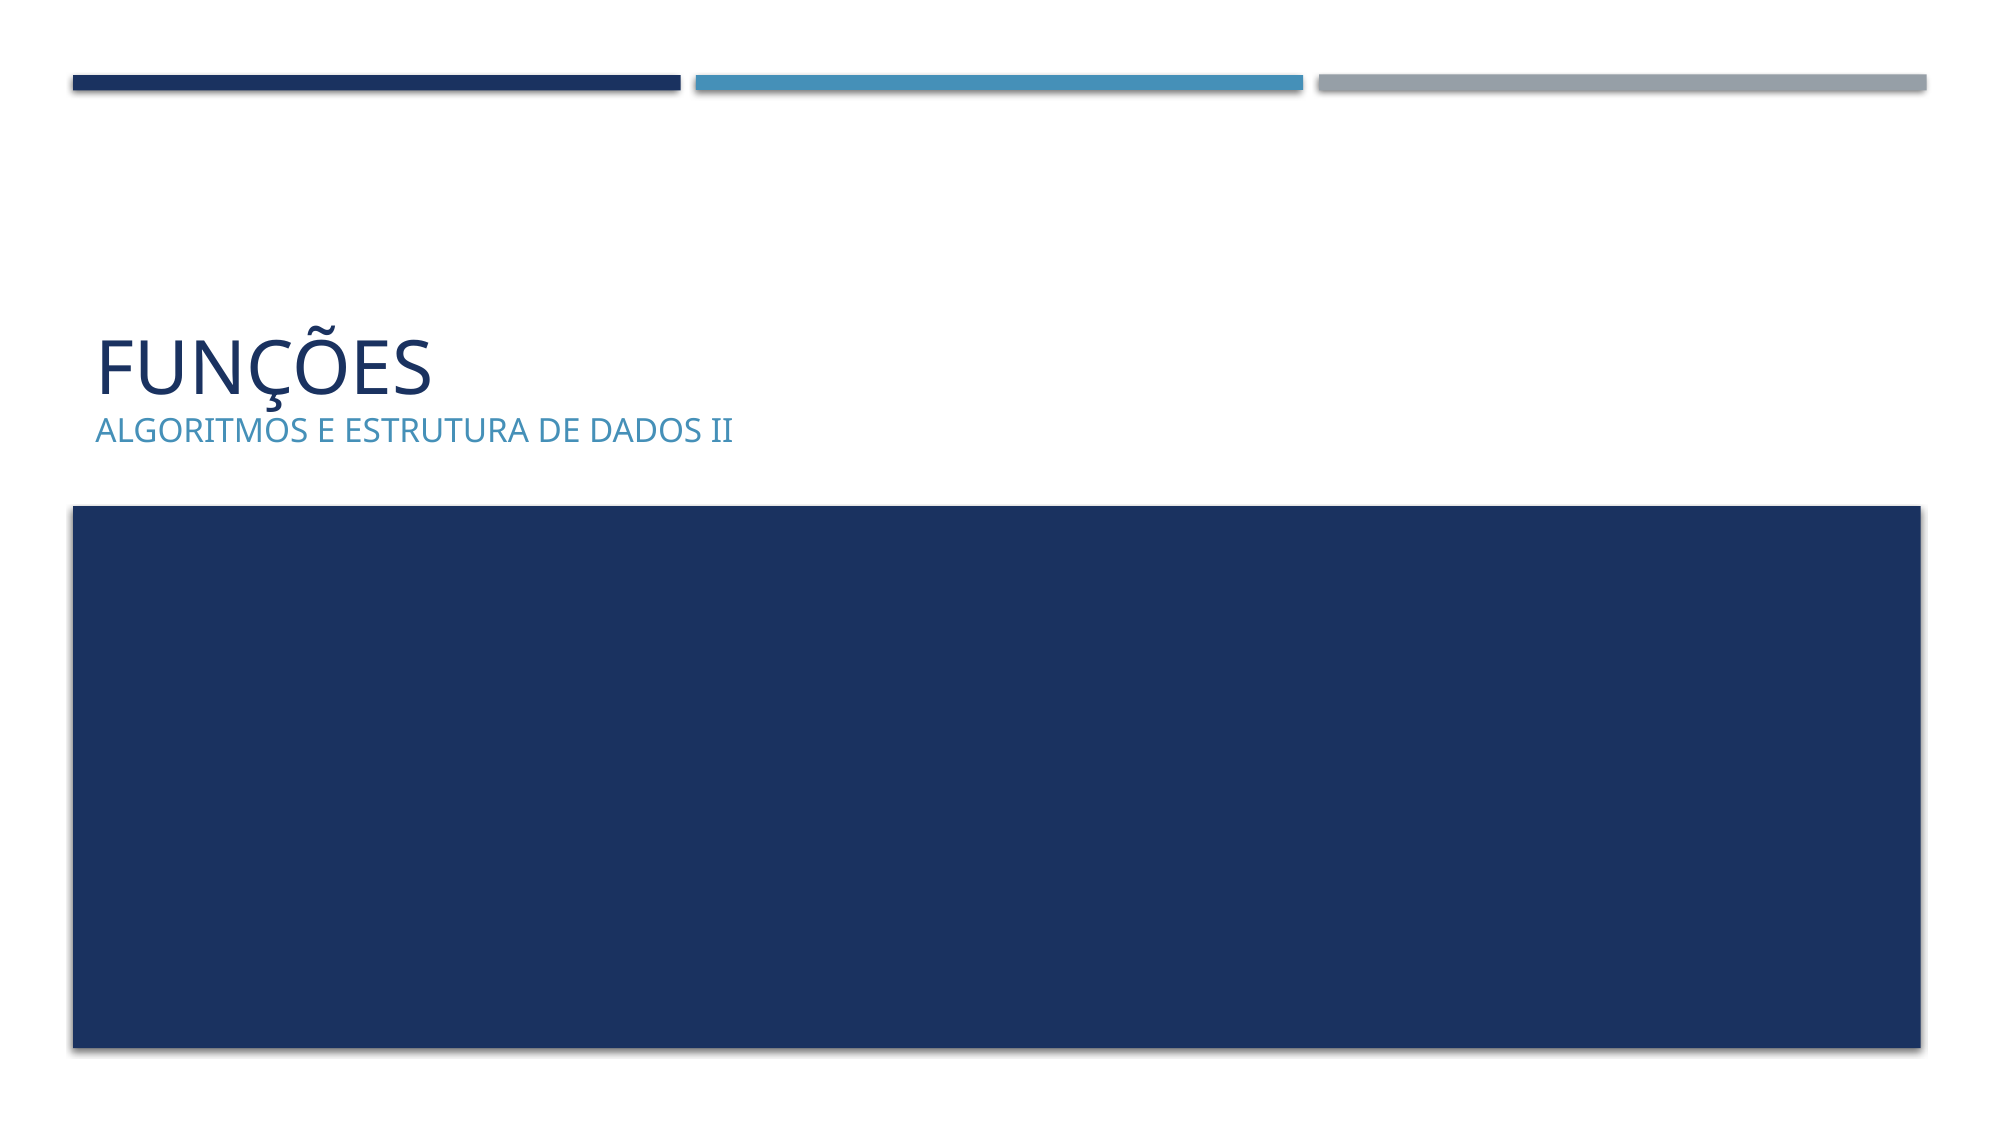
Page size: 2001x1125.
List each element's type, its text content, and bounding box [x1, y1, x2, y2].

title funções [95, 167, 1899, 409]
subtitle Algoritmos e estrutura de dados II [95, 409, 1899, 507]
